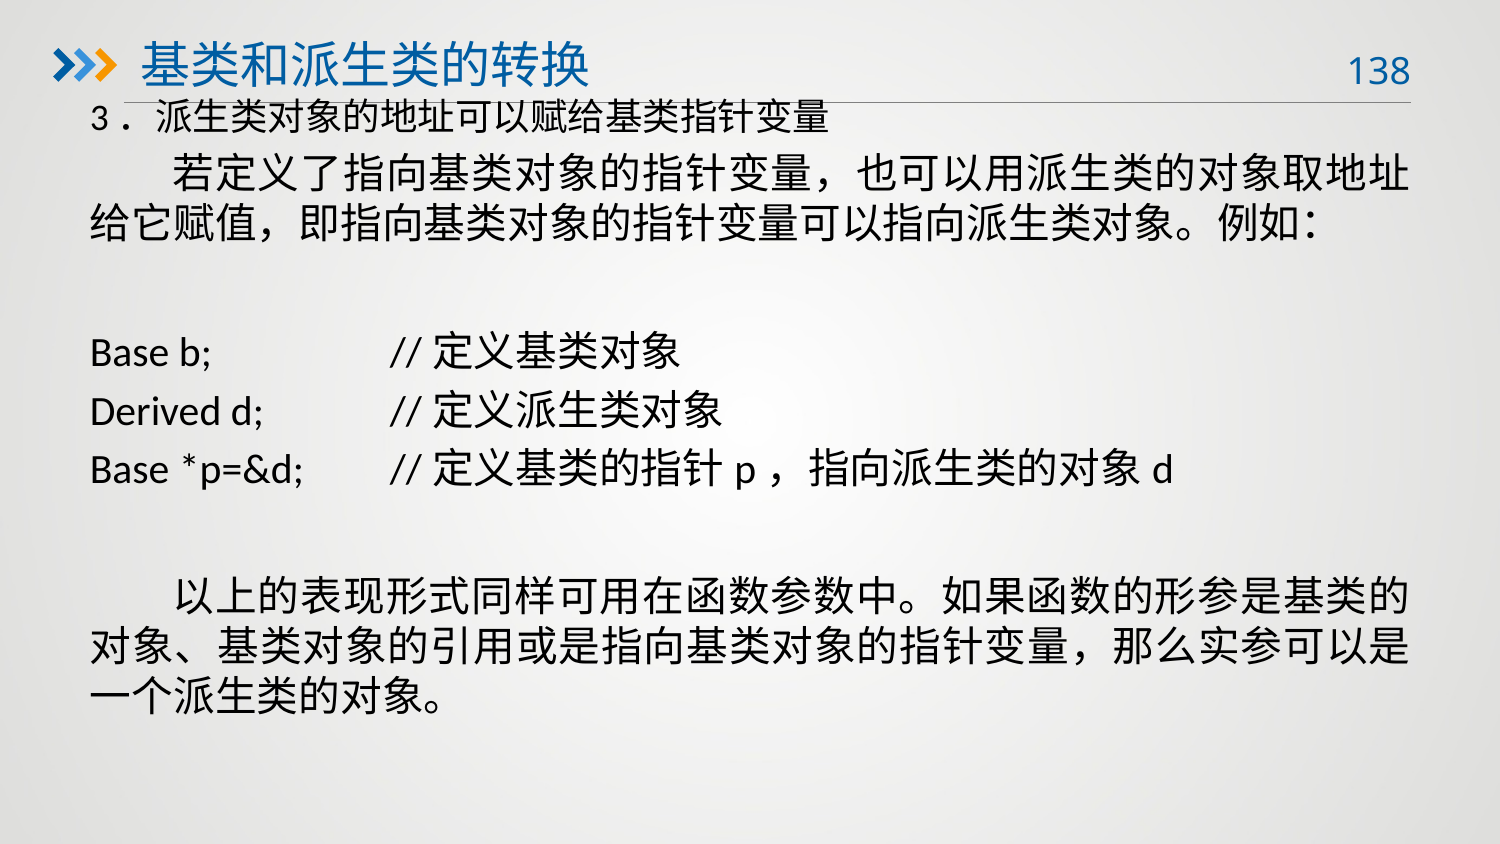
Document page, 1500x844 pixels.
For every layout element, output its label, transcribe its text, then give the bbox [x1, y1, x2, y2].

picture [0, 0, 1500, 844]
text_box 基类和派生类的转换 [140, 32, 845, 85]
text_box 3．派生类对象的地址可以赋给基类指针变量 若定义了指向基类对象的指针变量，也可以用派生类的对象取地址给它赋值，即指向基类对象的指针变量可以指向派生类对象。例如： Base b; //定义基类对象 Derived d; //定义派生类对象 Base *p=&d; //定义基类的指针p，指向派生类的对象d 以上的表现形式同样可用在函数参数中。如果函数的形参是基类的对象、基类对象的引用或是指向基类对象的指针变量，那么实参可以是一个派生类的对象。 [74, 85, 1425, 765]
